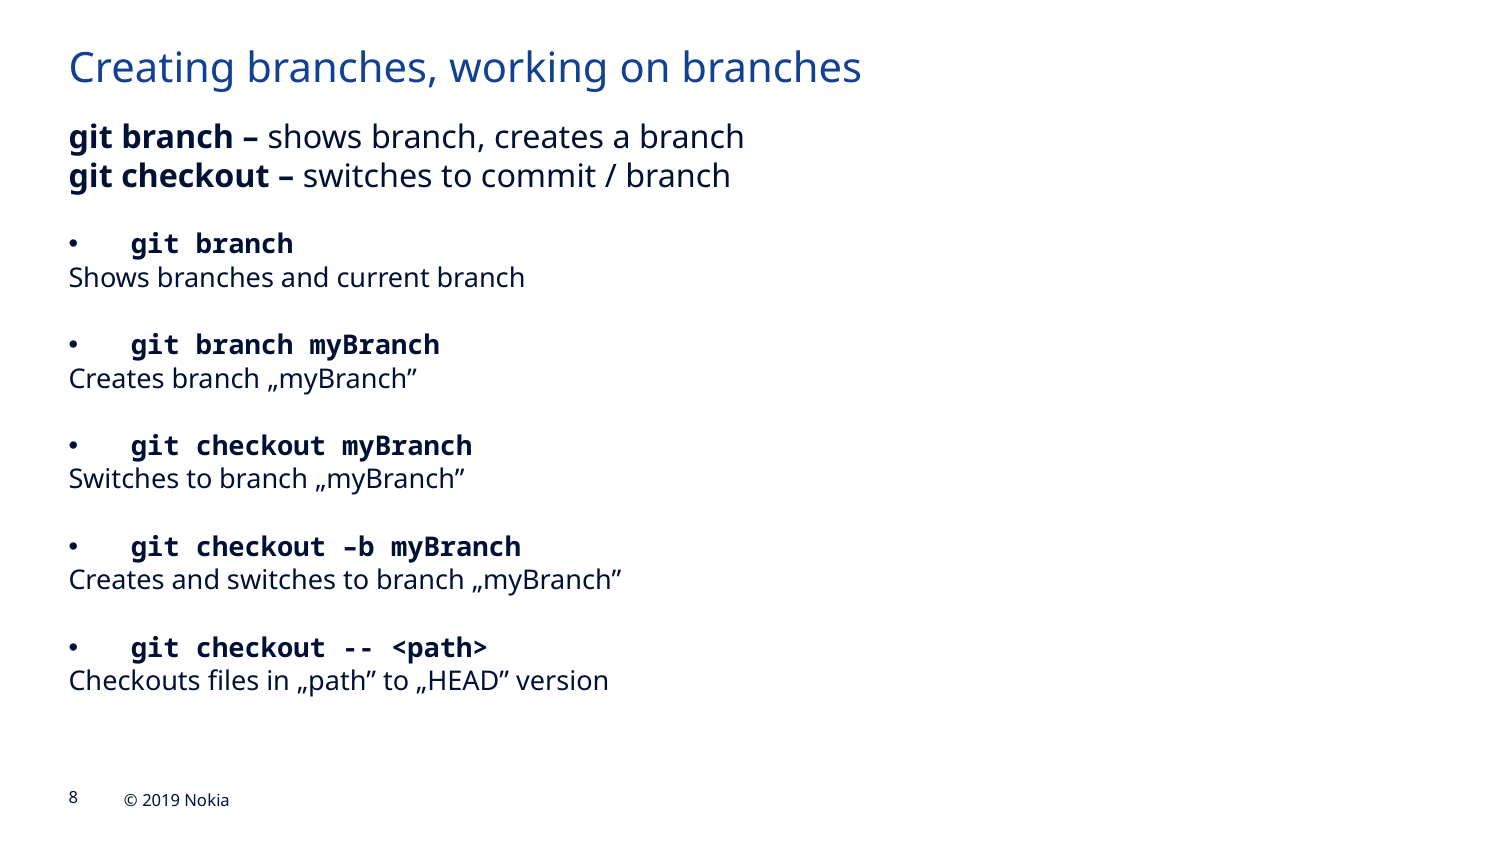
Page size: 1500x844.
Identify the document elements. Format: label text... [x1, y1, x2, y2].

list git branch – shows branch, creates a branch git checkout – switches to commit / branch git branch Shows branches and current branch git branch myBranch Creates branch „myBranch” git checkout myBranch Switches to branch „myBranch” git checkout –b myBranch Creates and switches to branch „myBranch” git checkout -- <path> Checkouts files in „path” to „HEAD” version [68, 120, 1432, 705]
list Creating branches, working on branches [68, 46, 1432, 97]
